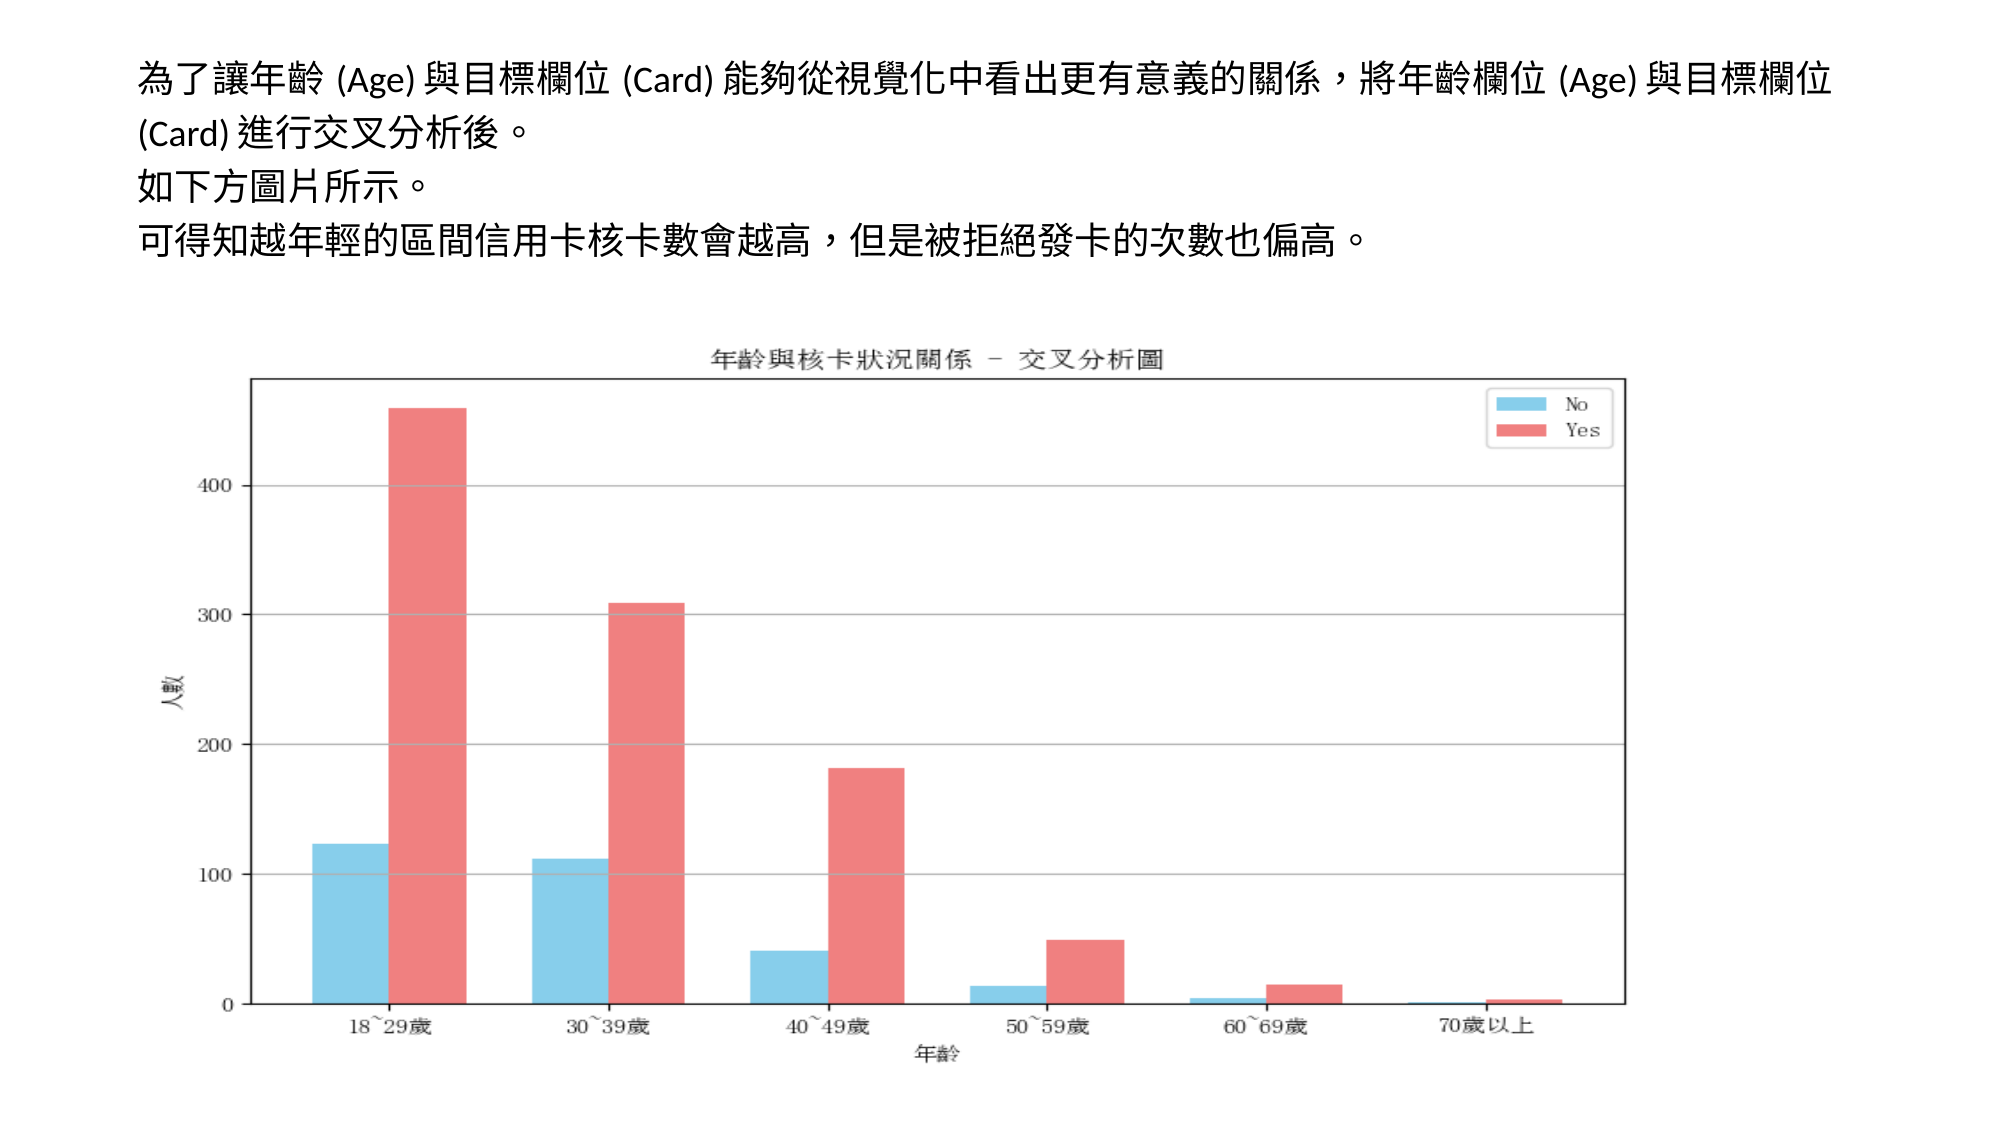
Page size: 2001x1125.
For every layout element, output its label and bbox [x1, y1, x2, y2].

title [137, 48, 1863, 266]
picture [29, 281, 1801, 1093]
